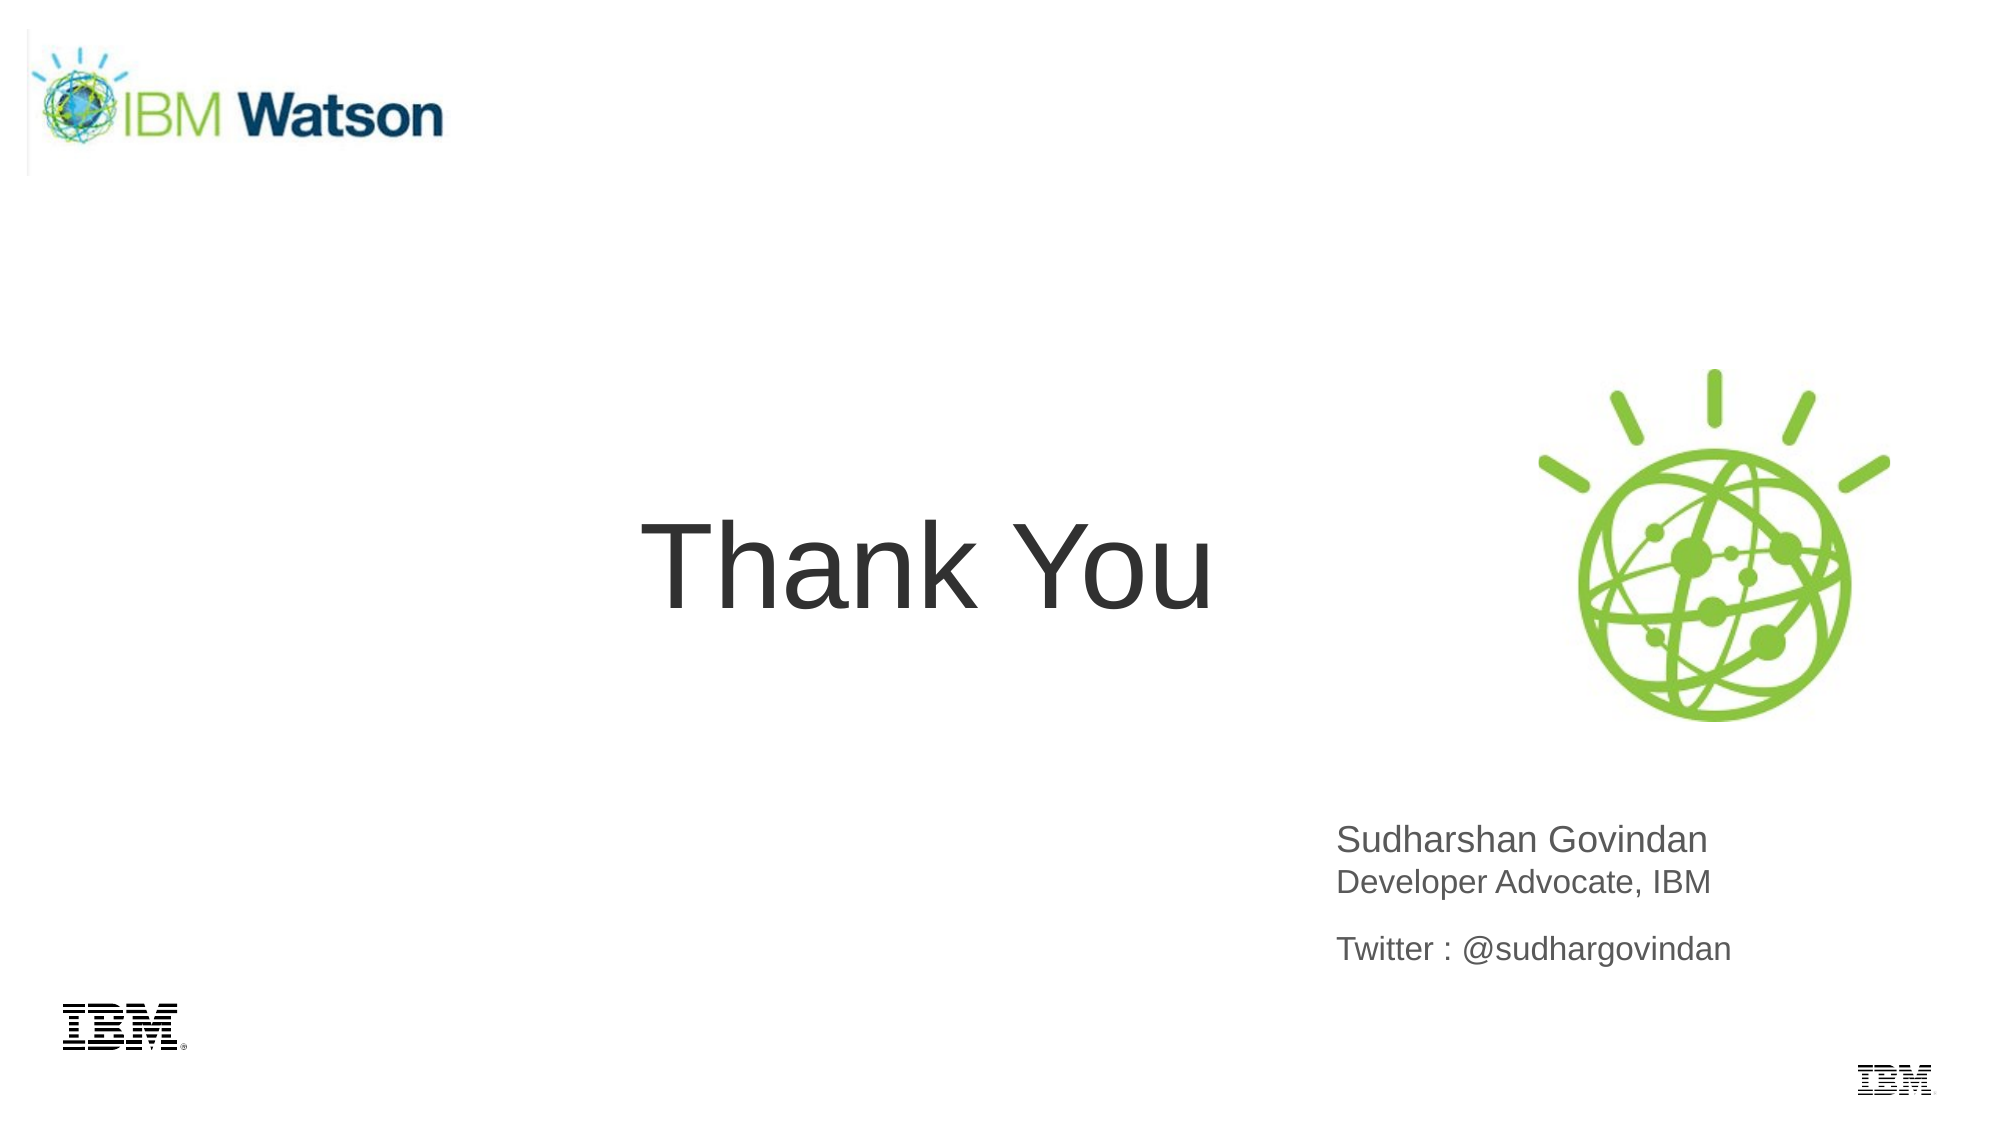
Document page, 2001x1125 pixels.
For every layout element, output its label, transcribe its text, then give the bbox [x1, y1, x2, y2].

text_box [132, 1034, 143, 1038]
title Thank You [637, 484, 1831, 675]
text_box [94, 1016, 104, 1020]
text_box [132, 1028, 143, 1032]
text_box [69, 1034, 79, 1038]
text_box [69, 1028, 79, 1032]
text_box [94, 1034, 105, 1038]
text_box [146, 1034, 158, 1038]
text_box [63, 1040, 86, 1044]
text_box [158, 1003, 178, 1007]
text_box [94, 1022, 122, 1026]
text_box [161, 1028, 171, 1032]
text_box [113, 1034, 124, 1038]
text_box [88, 1003, 121, 1007]
text_box [180, 1043, 187, 1050]
text_box [26, 29, 451, 176]
text_box [132, 1016, 150, 1020]
picture [1858, 1065, 1937, 1095]
text_box [113, 1016, 124, 1020]
text_box [126, 1003, 146, 1007]
text_box [94, 1028, 123, 1032]
text_box [1538, 369, 1891, 722]
text_box [161, 1034, 171, 1038]
text_box [153, 1016, 171, 1020]
text_box [69, 1022, 79, 1026]
text_box [69, 1016, 79, 1020]
text_box [126, 1009, 148, 1014]
text_box [132, 1022, 171, 1026]
text_box Sudharshan Govindan Developer Advocate, IBM Twitter : @sudhargovindan [1325, 809, 1888, 1000]
text_box [88, 1046, 121, 1050]
text_box [155, 1009, 178, 1014]
text_box [143, 1028, 160, 1032]
